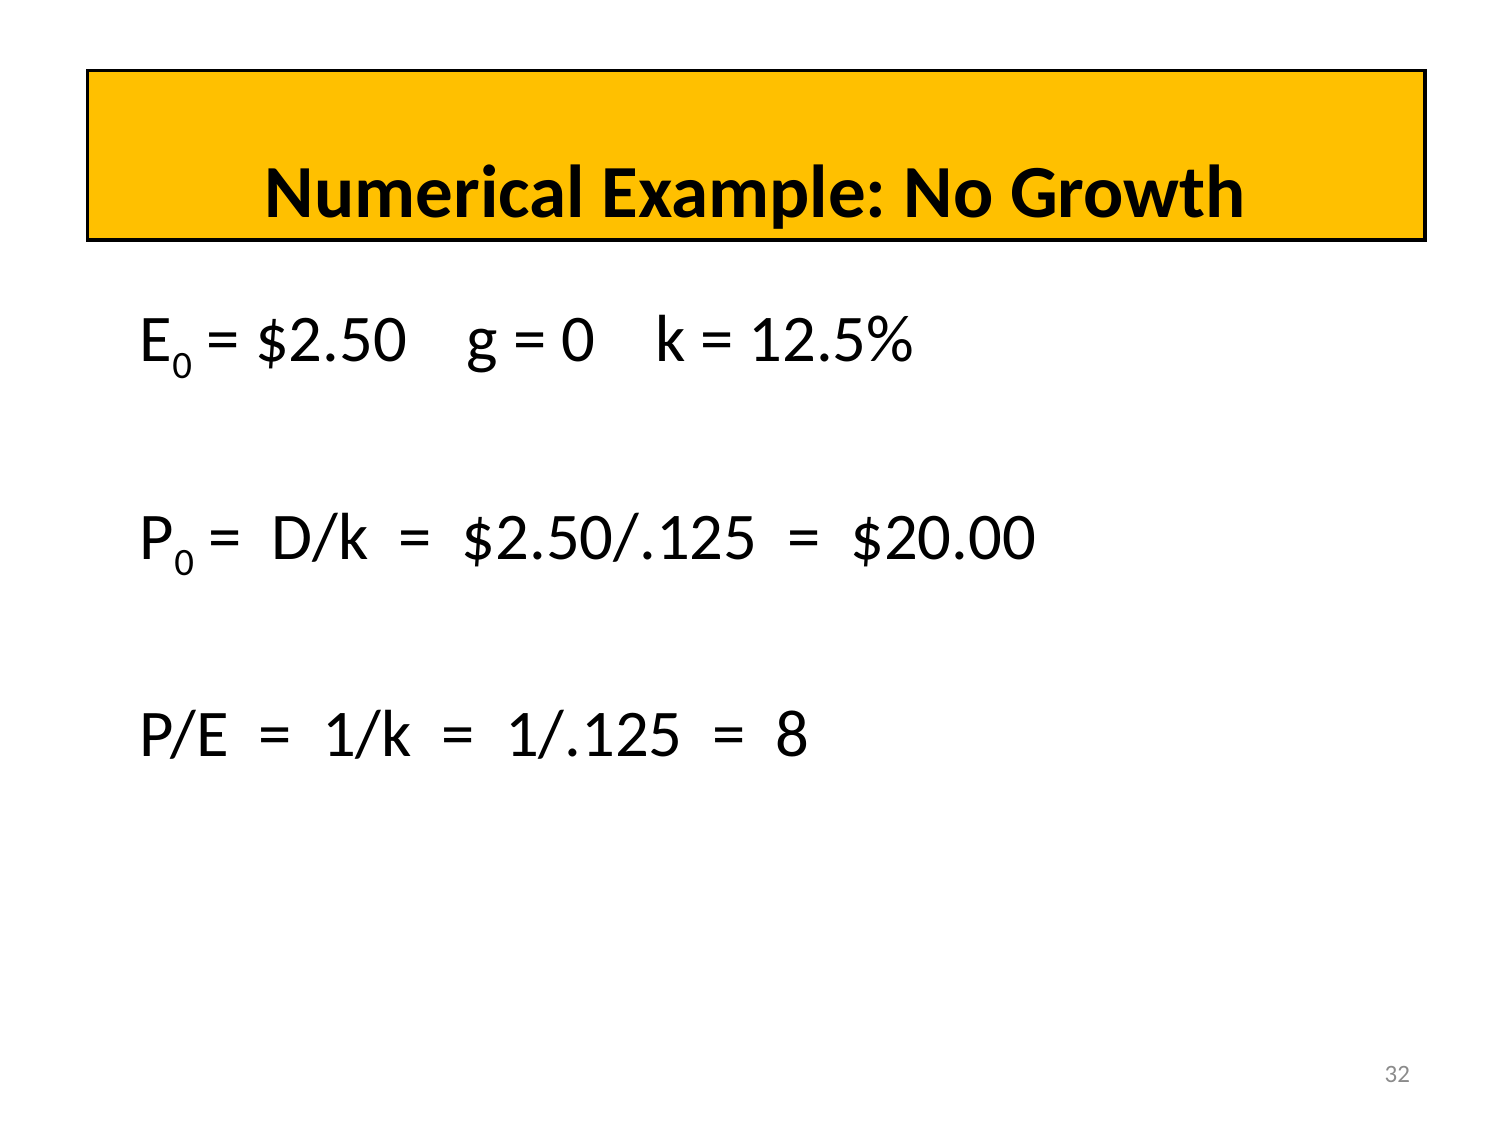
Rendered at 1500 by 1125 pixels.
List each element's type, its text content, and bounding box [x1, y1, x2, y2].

slide_number 32 [1074, 1042, 1425, 1103]
title Numerical Example: No Growth [87, 70, 1425, 240]
list E0 = $2.50 g = 0 k = 12.5% P0 = D/k = $2.50/.125 = $20.00 P/E = 1/k = 1/.125 = 8 [125, 287, 1413, 813]
